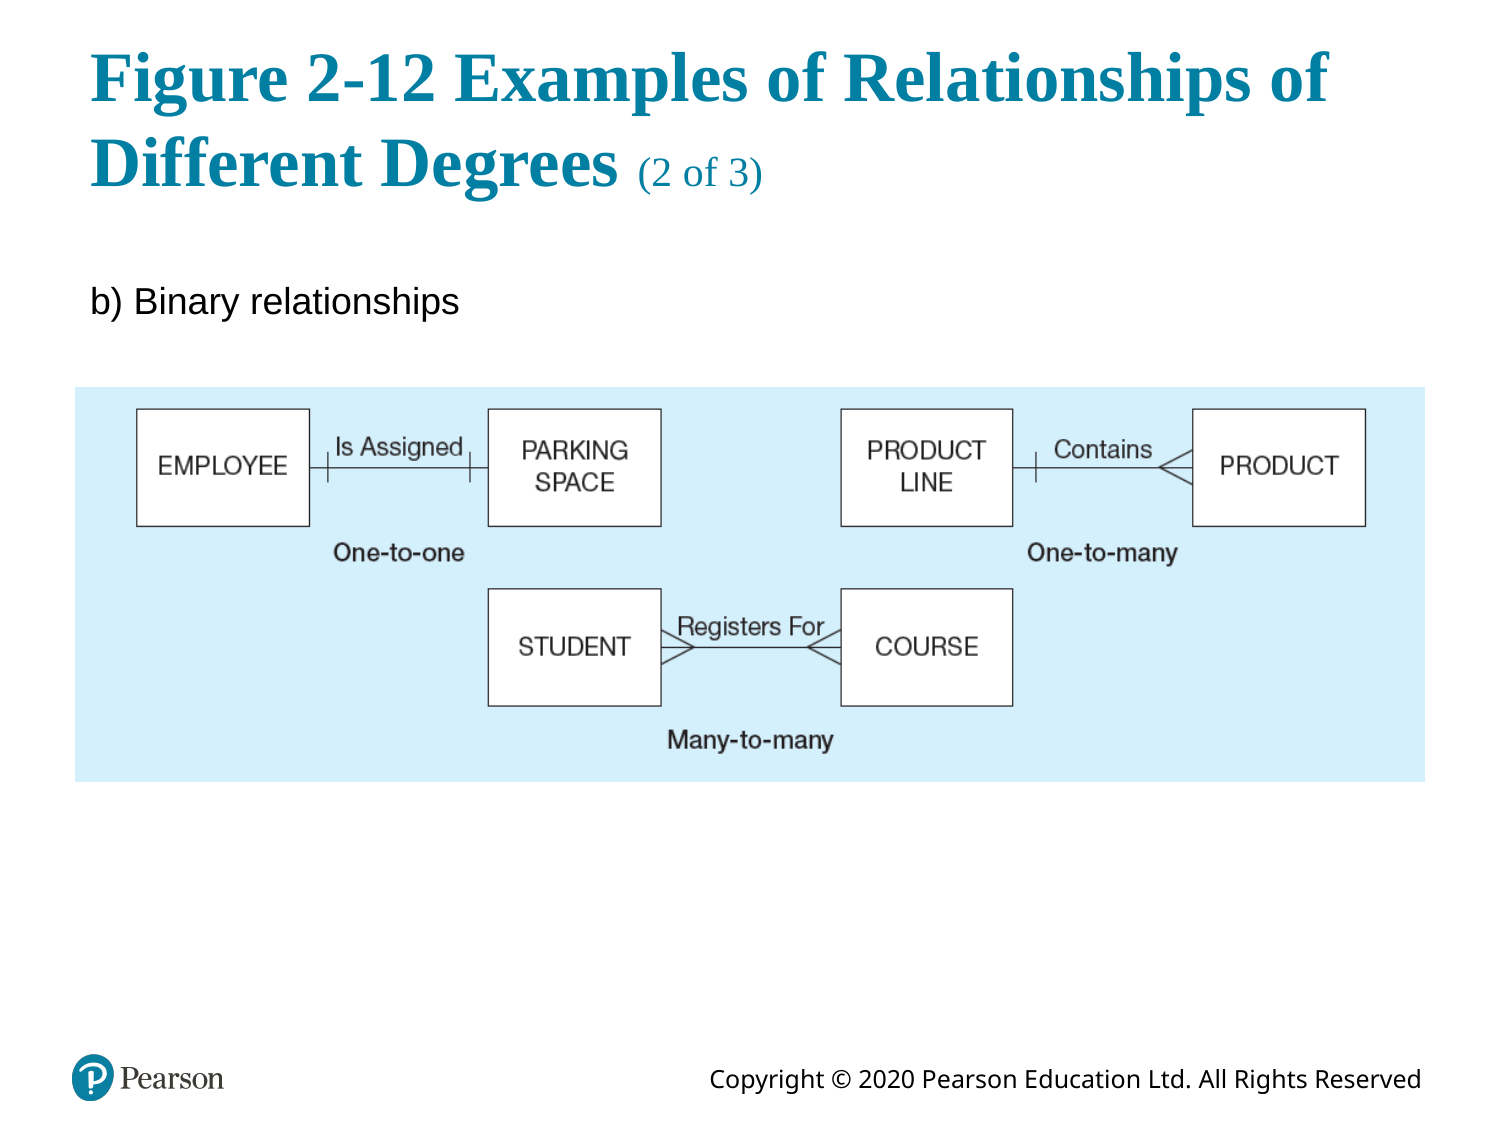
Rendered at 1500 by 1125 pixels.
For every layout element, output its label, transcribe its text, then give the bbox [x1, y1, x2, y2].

picture [72, 1054, 88, 1070]
picture [72, 1087, 83, 1101]
title Figure 2-12 Examples of Relationships of Different Degrees (2 of 3) [75, 35, 1425, 216]
list b) Binary relationships [75, 262, 1425, 337]
picture [98, 1054, 224, 1101]
picture [80, 1063, 106, 1088]
picture [74, 387, 1426, 782]
